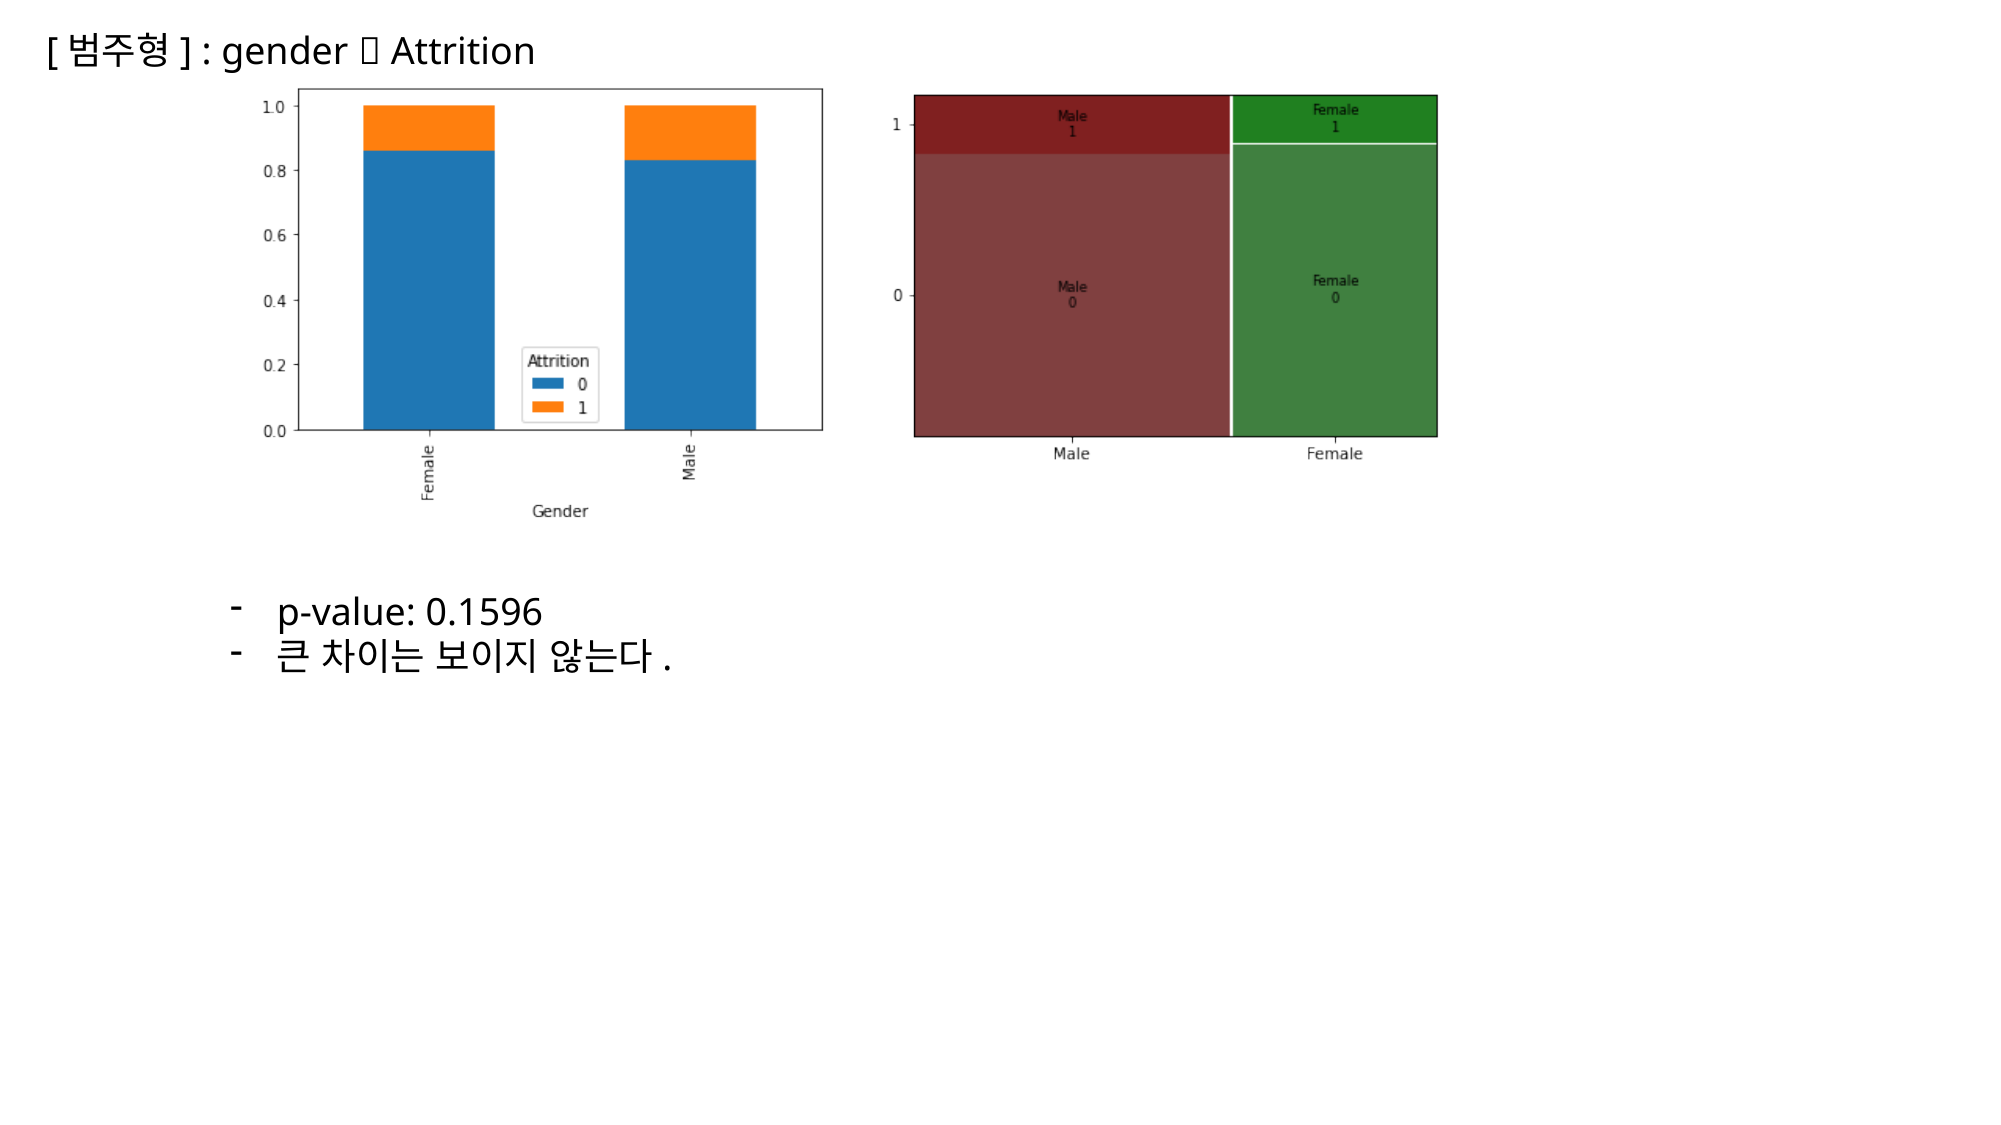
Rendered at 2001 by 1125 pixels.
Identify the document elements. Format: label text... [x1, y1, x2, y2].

picture [251, 79, 833, 530]
text_box [범주형] : gender  Attrition [31, 19, 552, 79]
picture [881, 79, 1454, 474]
text_box p-value: 0.1596 큰 차이는 보이지 않는다. [215, 580, 688, 686]
